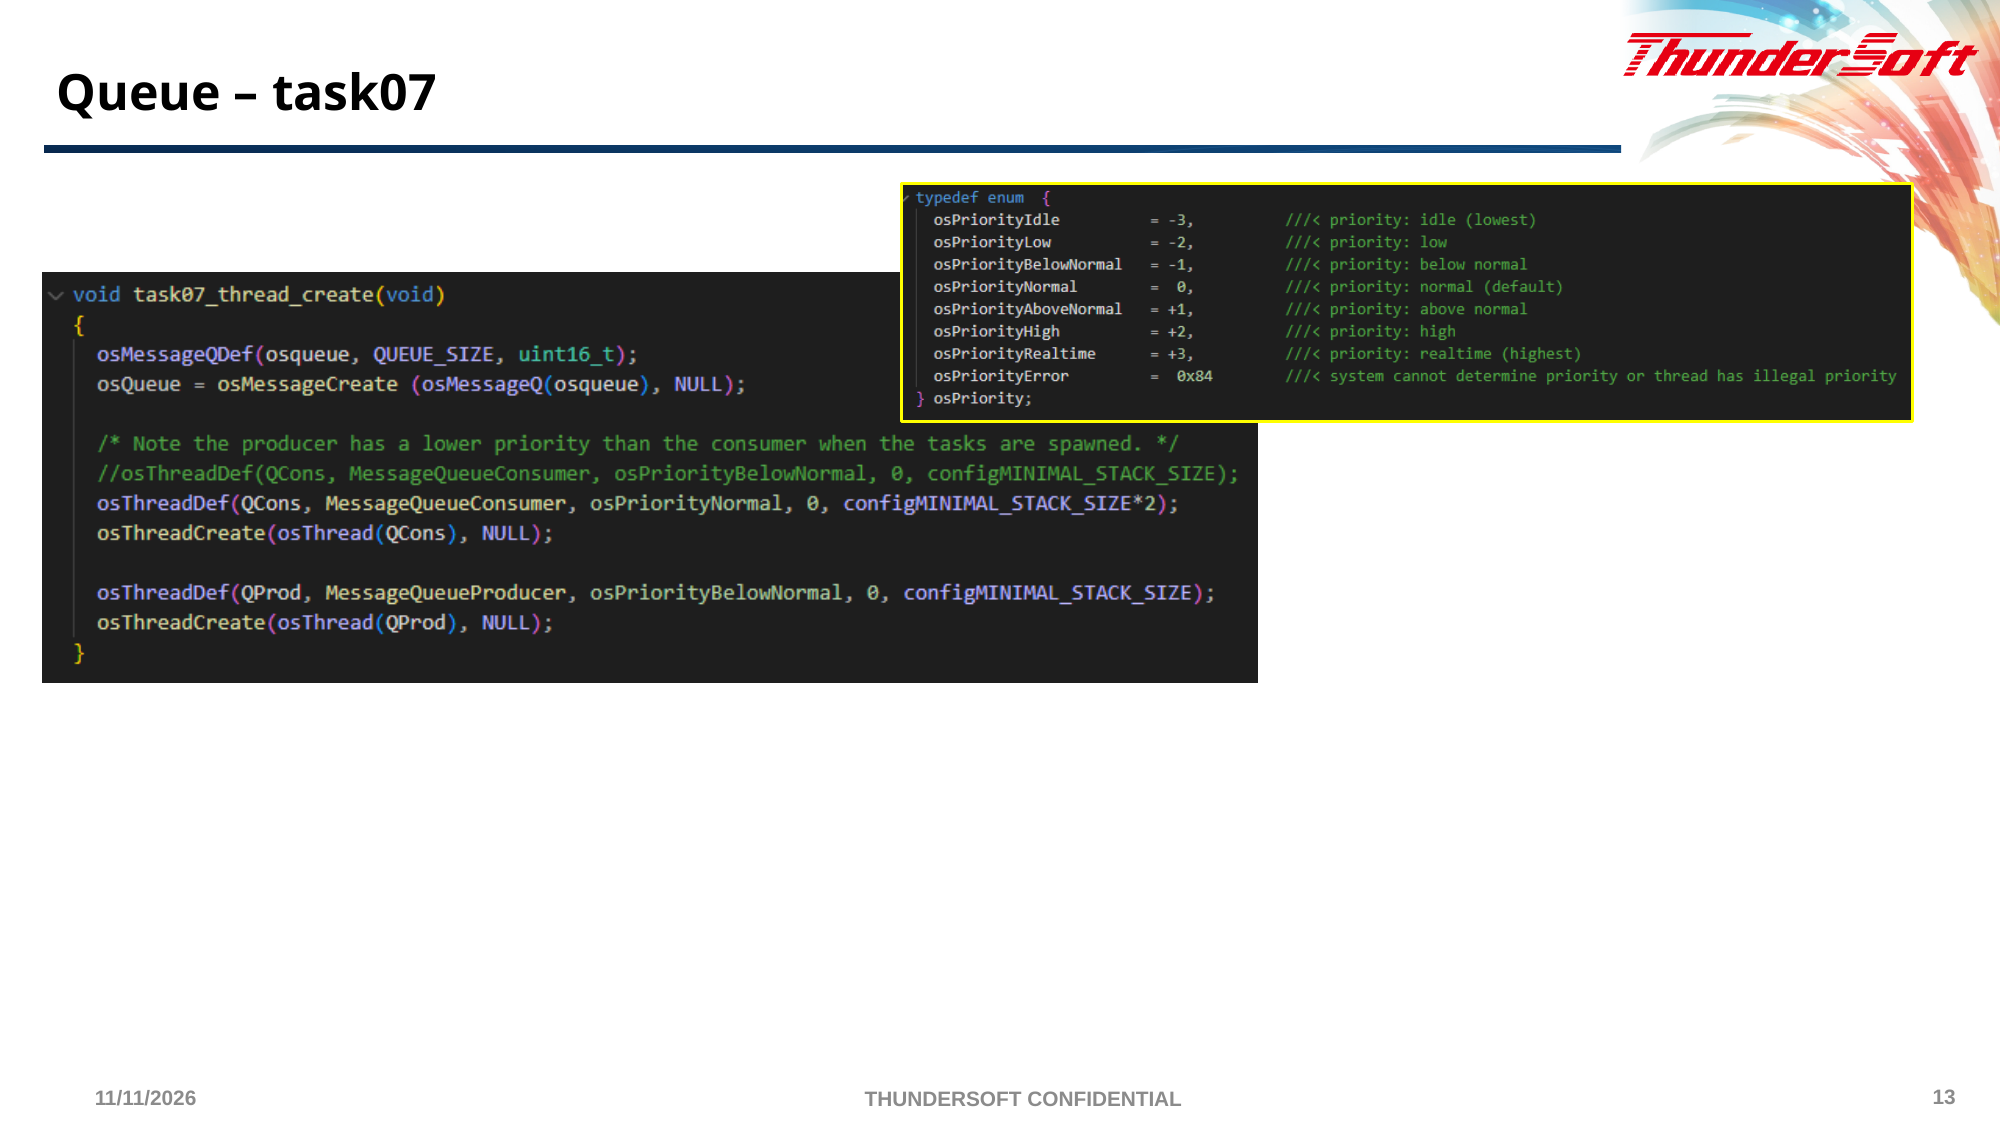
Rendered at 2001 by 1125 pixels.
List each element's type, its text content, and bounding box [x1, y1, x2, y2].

picture [42, 184, 1911, 683]
text_box Queue – task07 [42, 53, 1595, 129]
picture [44, 0, 2000, 326]
